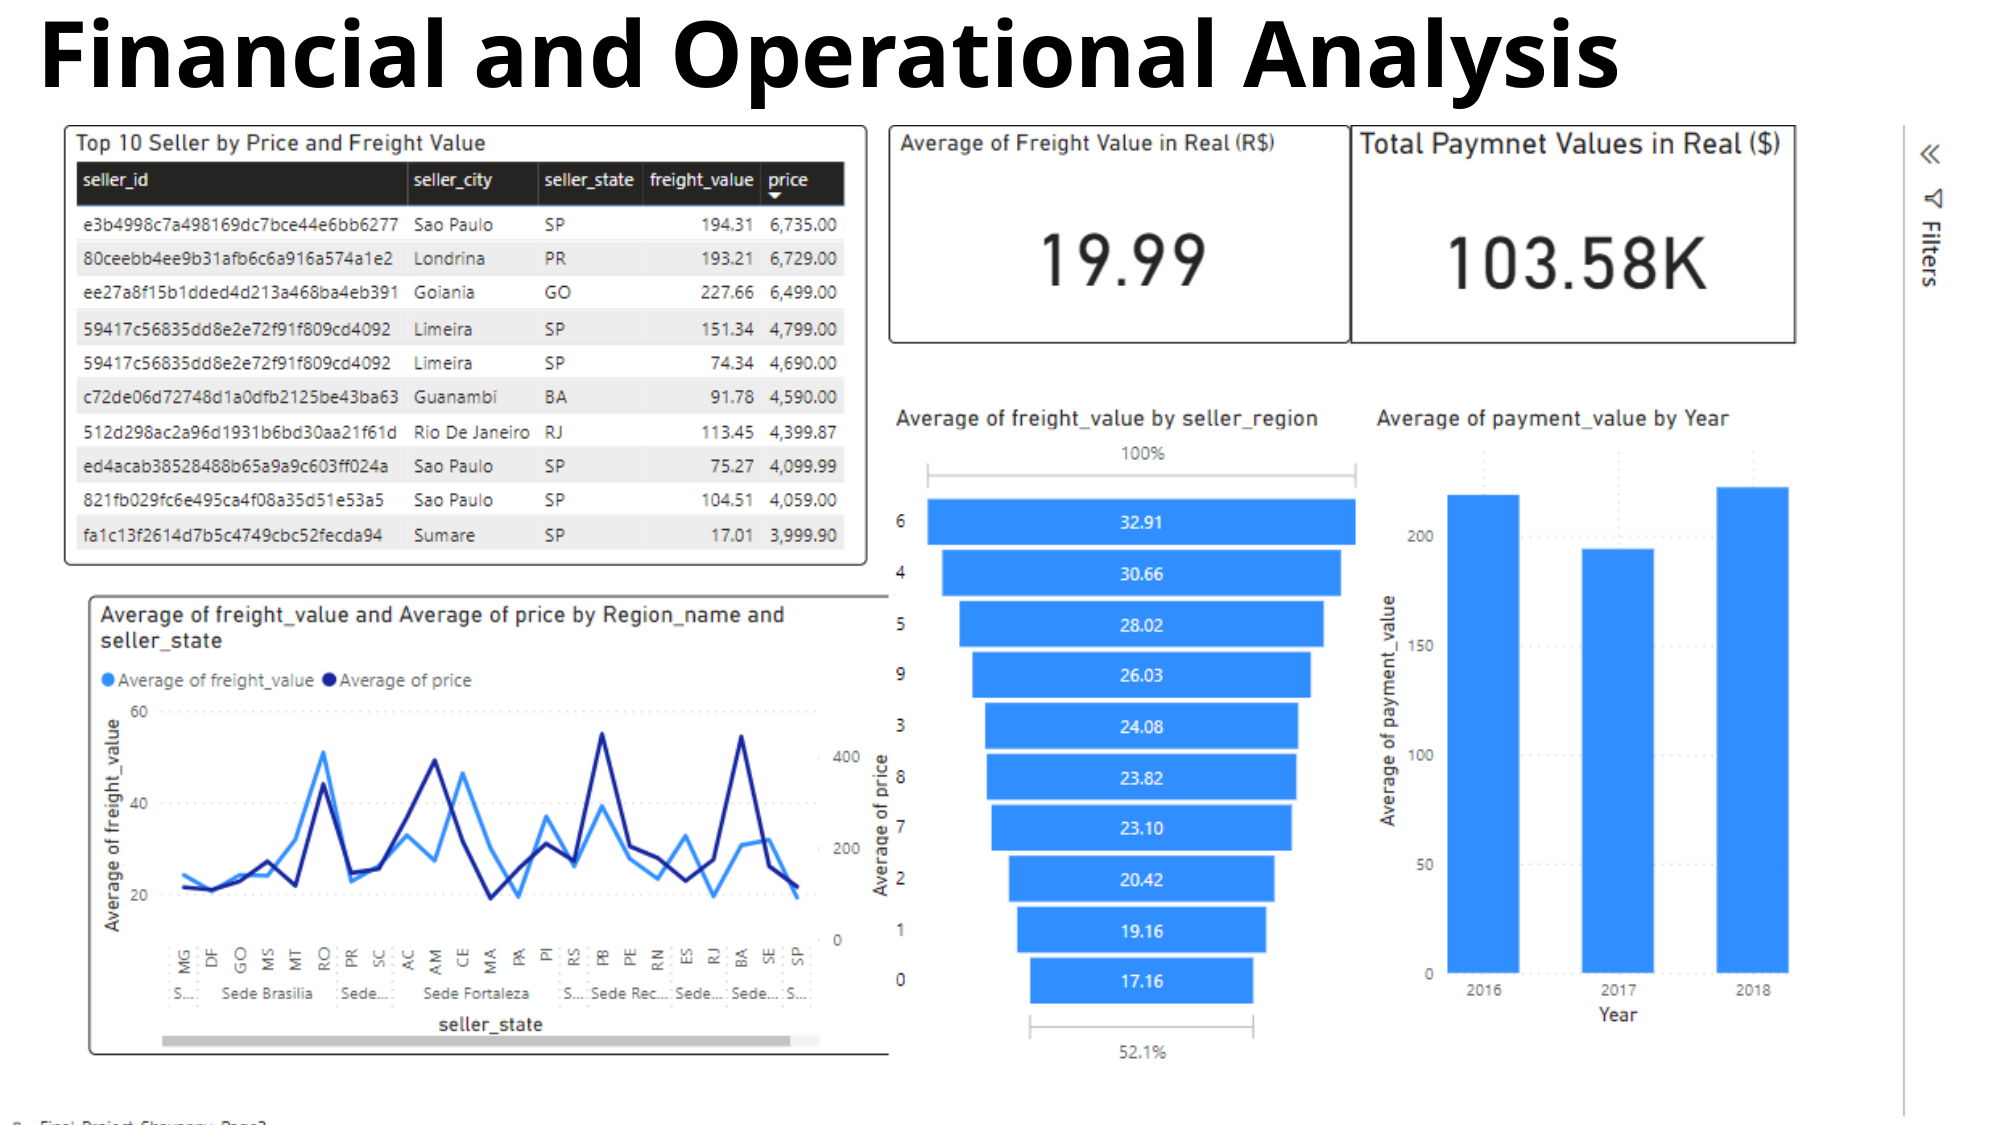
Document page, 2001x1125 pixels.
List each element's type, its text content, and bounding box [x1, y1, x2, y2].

picture [0, 125, 1955, 1125]
title Financial and Operational Analysis [37, 7, 1858, 108]
